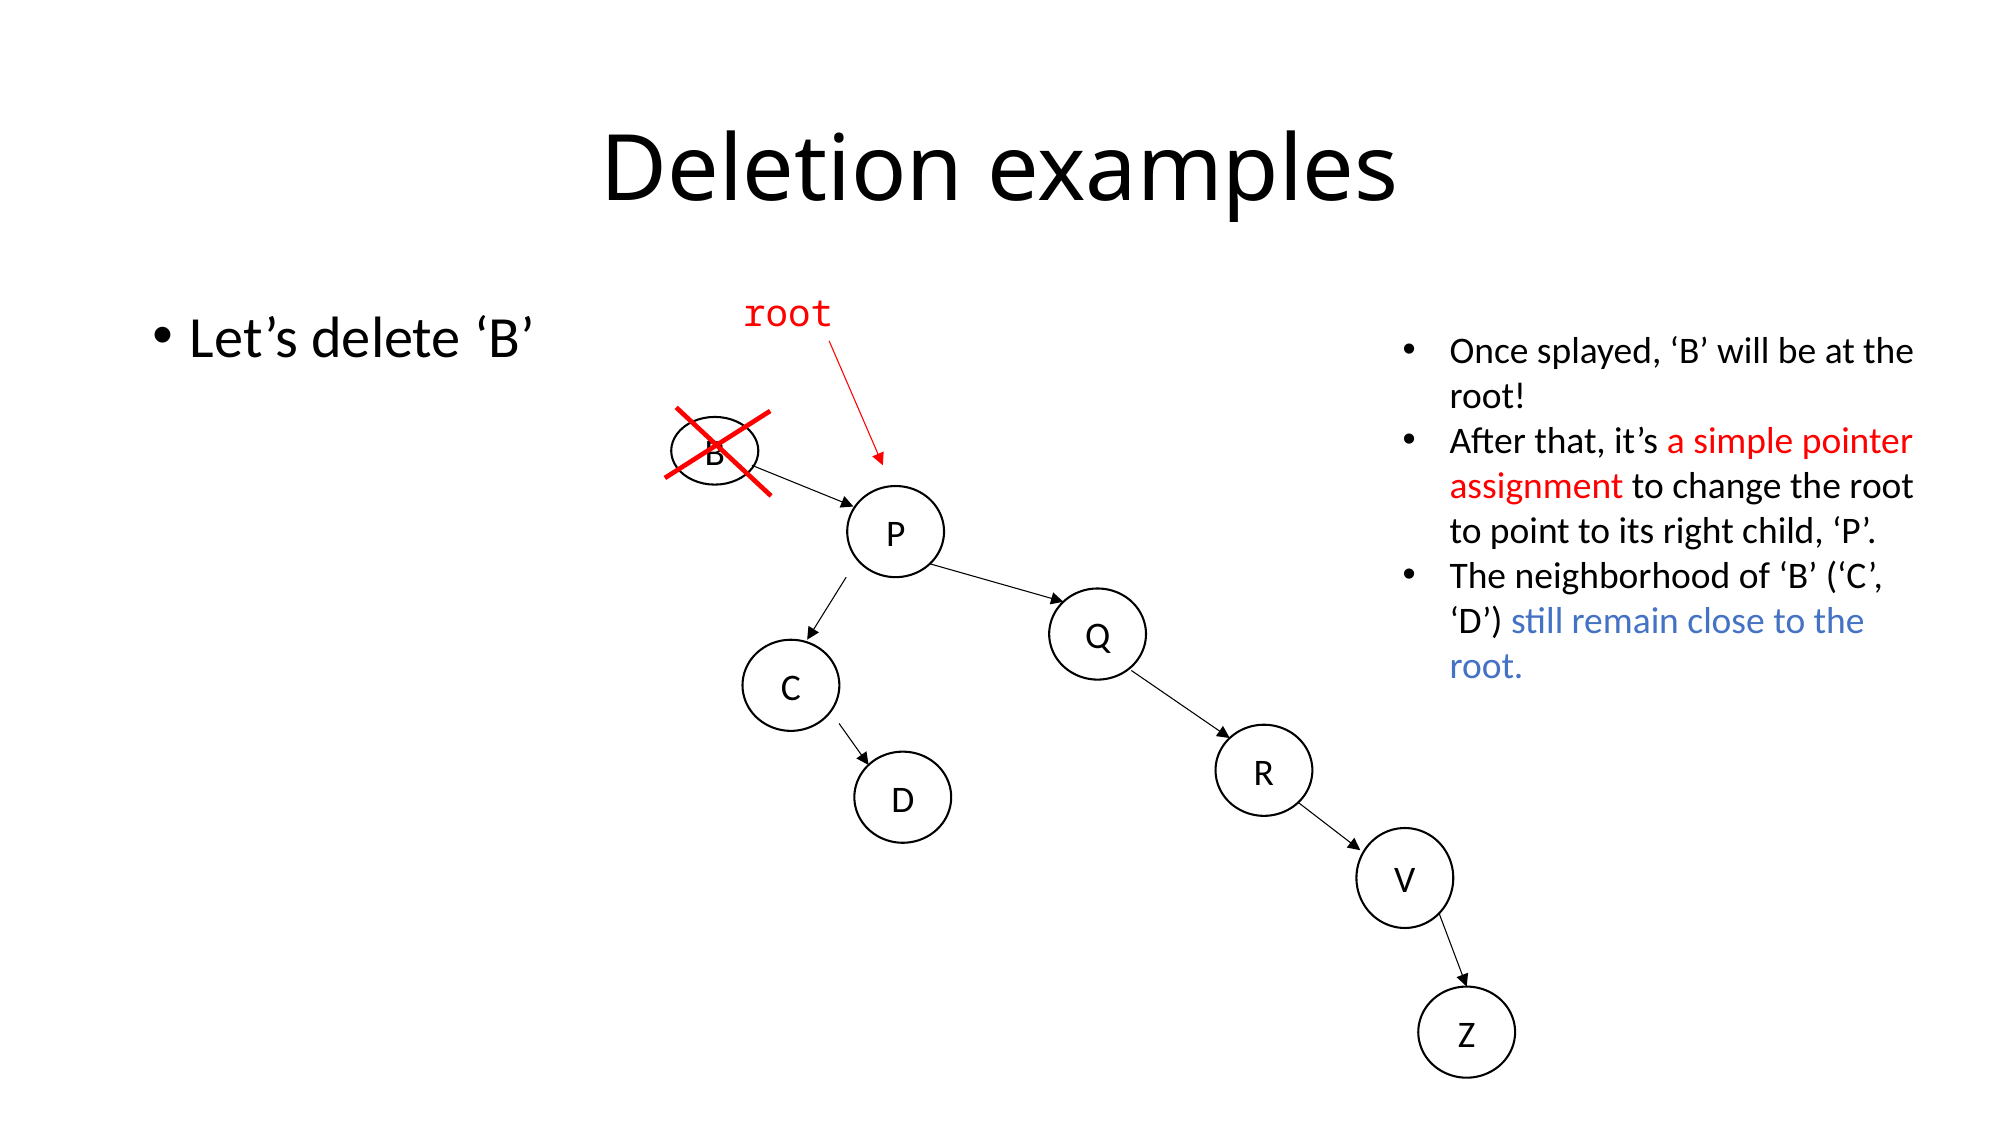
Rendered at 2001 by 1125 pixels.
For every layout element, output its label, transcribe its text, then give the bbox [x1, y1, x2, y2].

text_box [1298, 802, 1361, 851]
text_box C [741, 638, 841, 732]
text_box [1131, 670, 1230, 738]
text_box root [728, 281, 930, 341]
title Deletion examples [137, 61, 1863, 280]
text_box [676, 407, 772, 496]
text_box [664, 410, 771, 478]
text_box D [853, 750, 953, 844]
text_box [829, 341, 883, 466]
text_box Q [1048, 587, 1148, 681]
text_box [807, 577, 847, 640]
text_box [1439, 913, 1467, 987]
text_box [839, 723, 869, 765]
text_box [929, 563, 1064, 602]
text_box P [846, 484, 946, 579]
text_box V [1355, 826, 1455, 930]
list Let’s delete ‘B’ [137, 299, 1863, 1014]
text_box R [1214, 723, 1314, 817]
text_box Z [1417, 985, 1517, 1079]
text_box Once splayed, ‘B’ will be at the root! After that, it’s a simple pointer assignment to change the root to point to its right child, ‘P’. The neighborhood of ‘B’ (‘C’, ‘D’) still remain close to the root. [1387, 318, 1956, 694]
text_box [751, 465, 854, 507]
